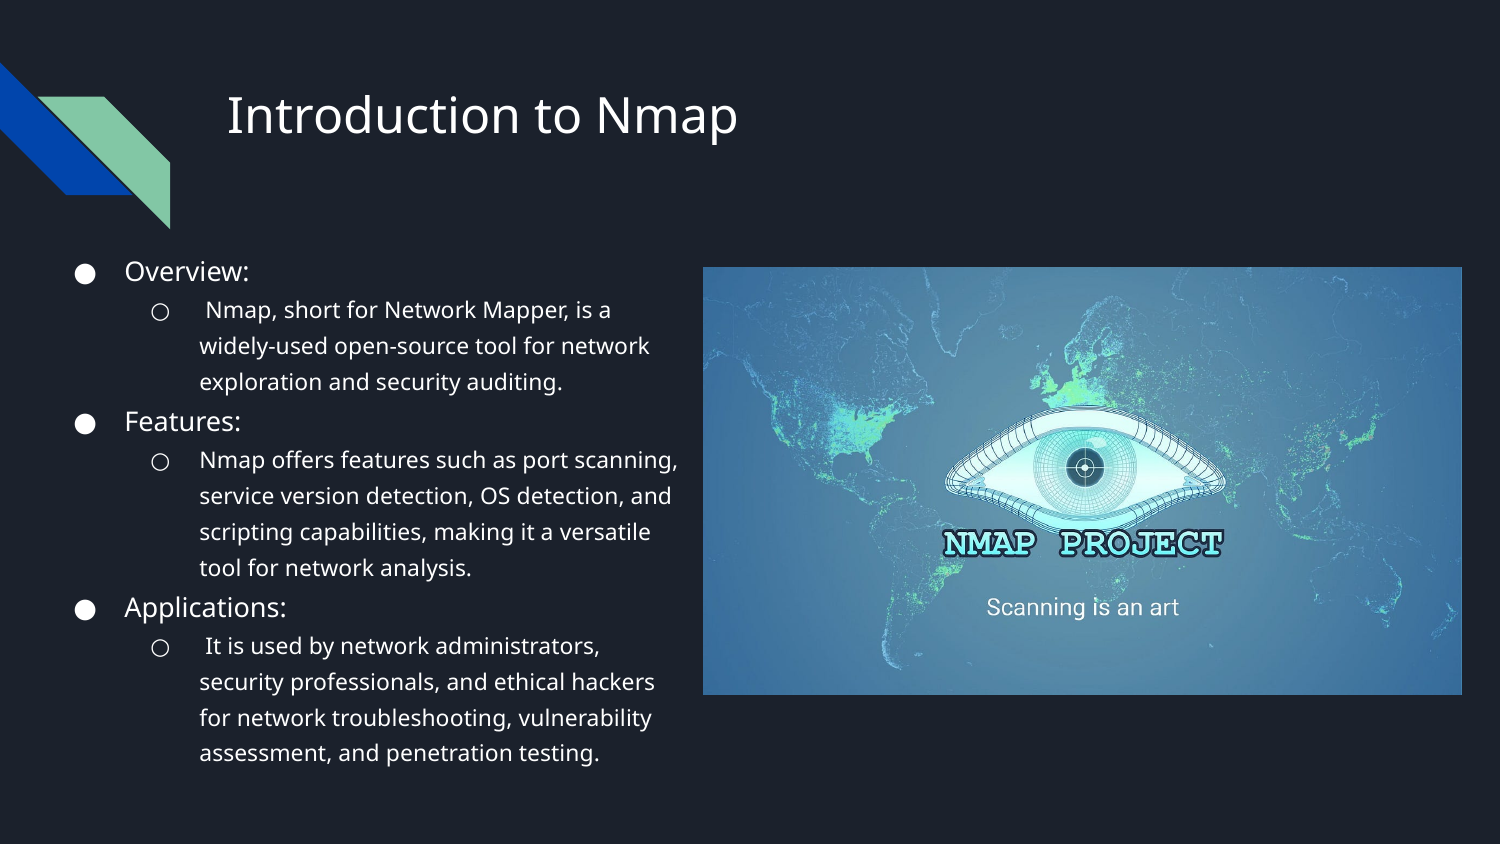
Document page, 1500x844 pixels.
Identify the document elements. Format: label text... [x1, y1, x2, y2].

list Overview: Nmap, short for Network Mapper, is a widely-used open-source tool for network exploration and security auditing. Features: Nmap offers features such as port scanning, service version detection, OS detection, and scripting capabilities, making it a versatile tool for network analysis. Applications: It is used by network administrators, security professionals, and ethical hackers for network troubleshooting, vulnerability assessment, and penetration testing. [34, 232, 704, 802]
picture [702, 267, 1463, 696]
title Introduction to Nmap [212, 64, 1368, 215]
